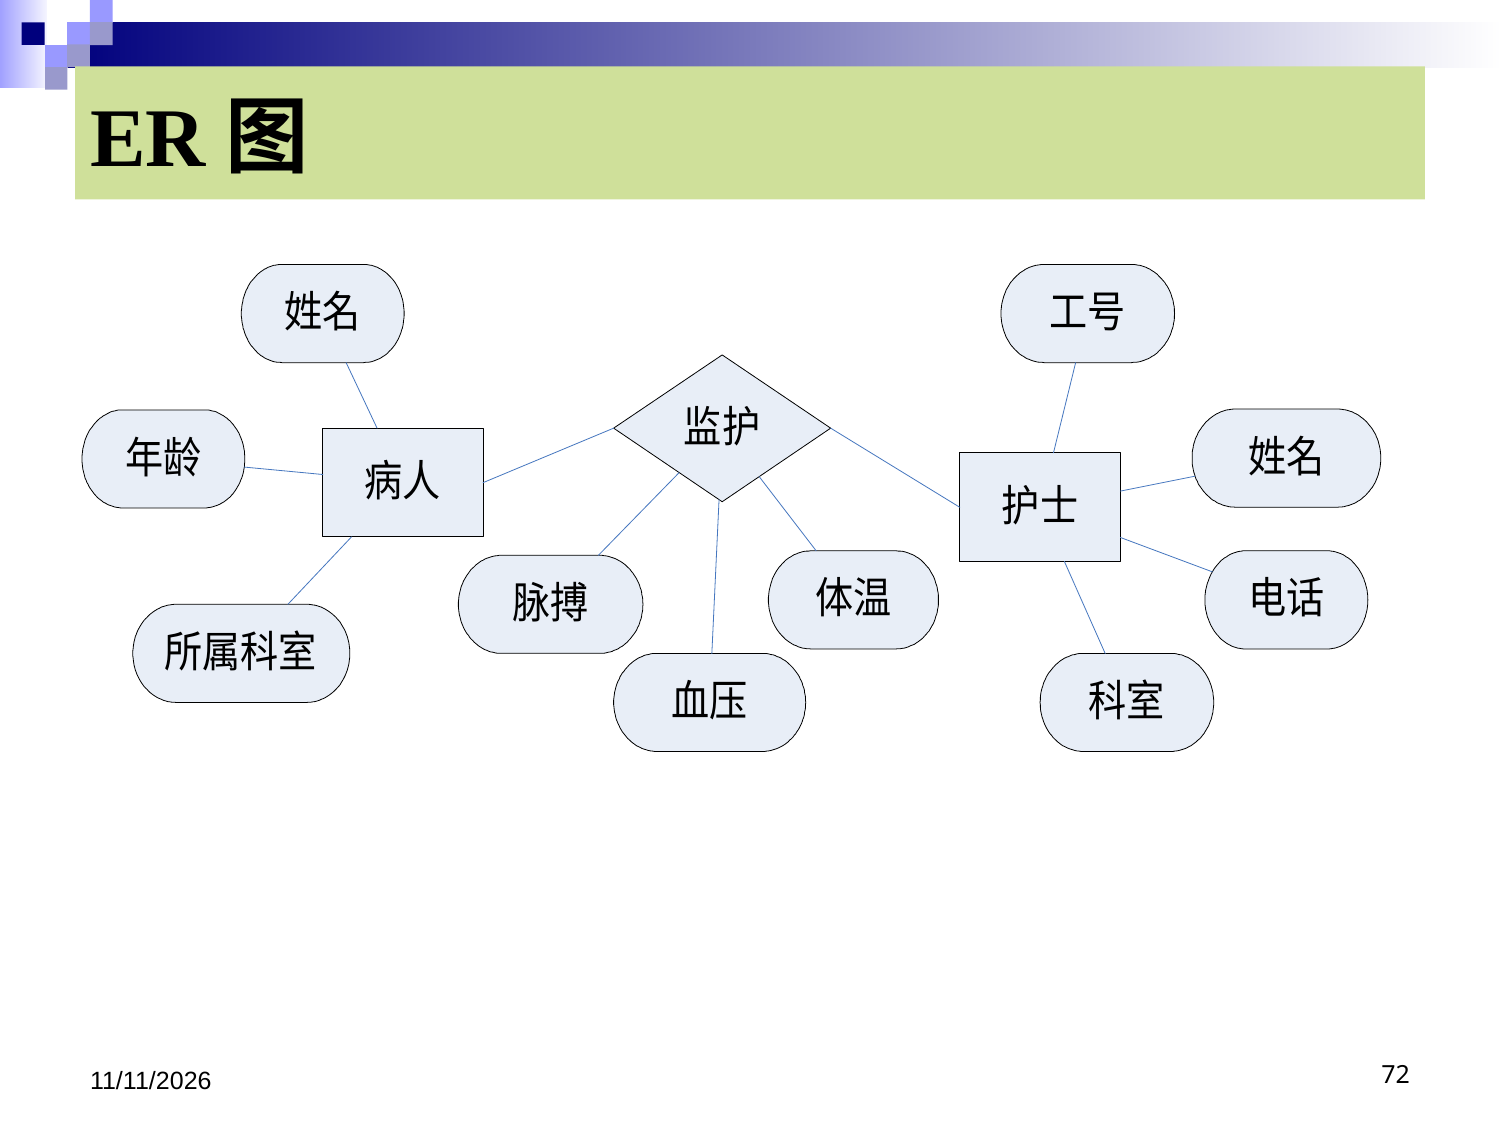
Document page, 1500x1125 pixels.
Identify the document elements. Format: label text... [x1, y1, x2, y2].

title ER图 [74, 66, 1426, 200]
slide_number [74, 1024, 426, 1103]
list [76, 258, 1387, 758]
slide_number 72 [1074, 1024, 1426, 1101]
